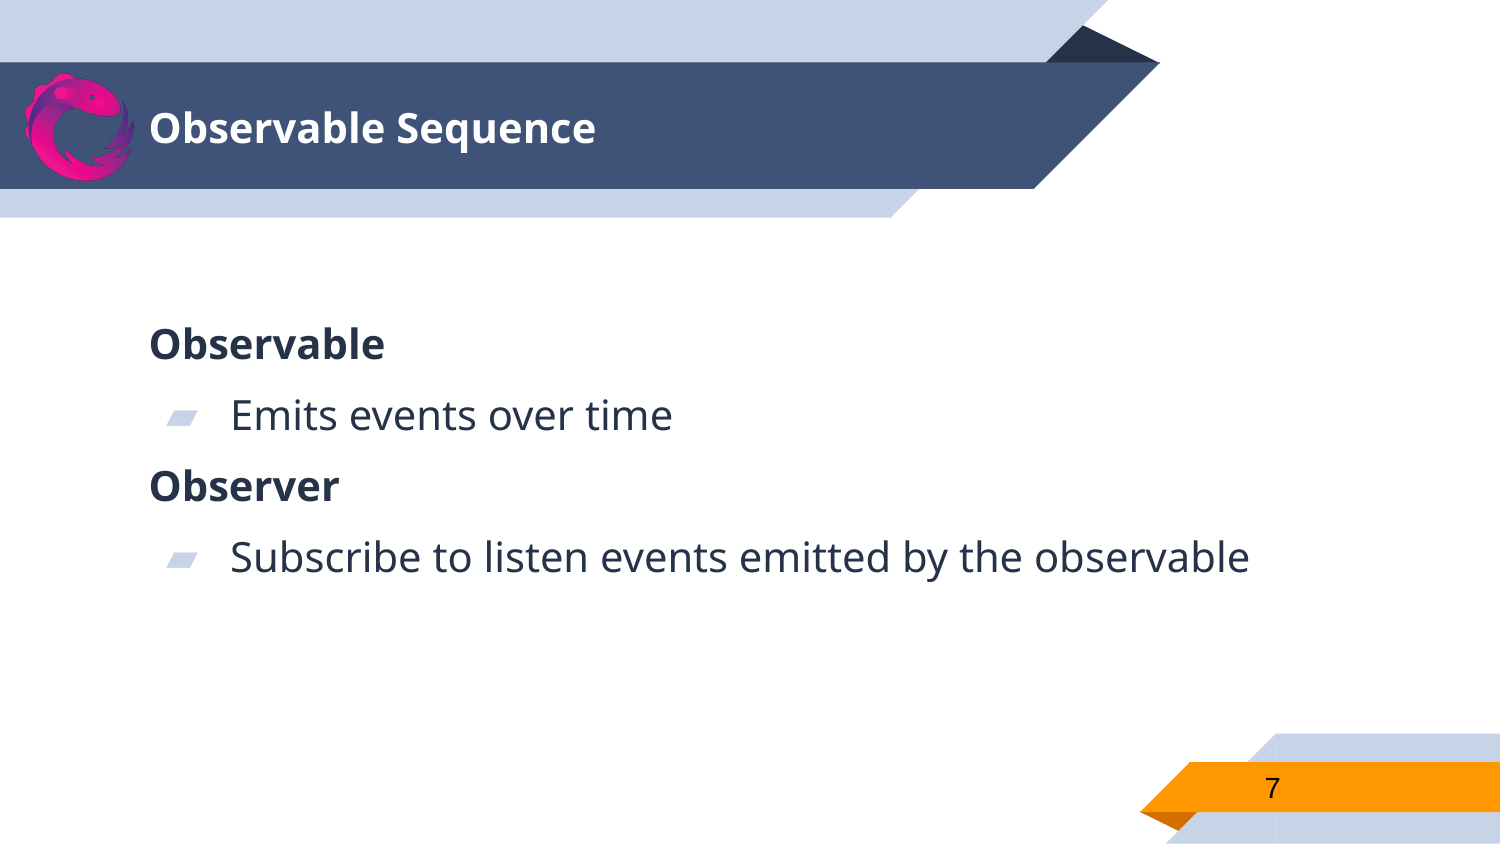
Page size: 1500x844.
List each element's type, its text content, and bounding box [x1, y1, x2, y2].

title Observable Sequence [133, 64, 997, 190]
list Observable Emits events over time Observer Subscribe to listen events emitted by the observable [133, 242, 1273, 657]
picture [24, 72, 134, 182]
slide_number 7 [1249, 760, 1494, 813]
